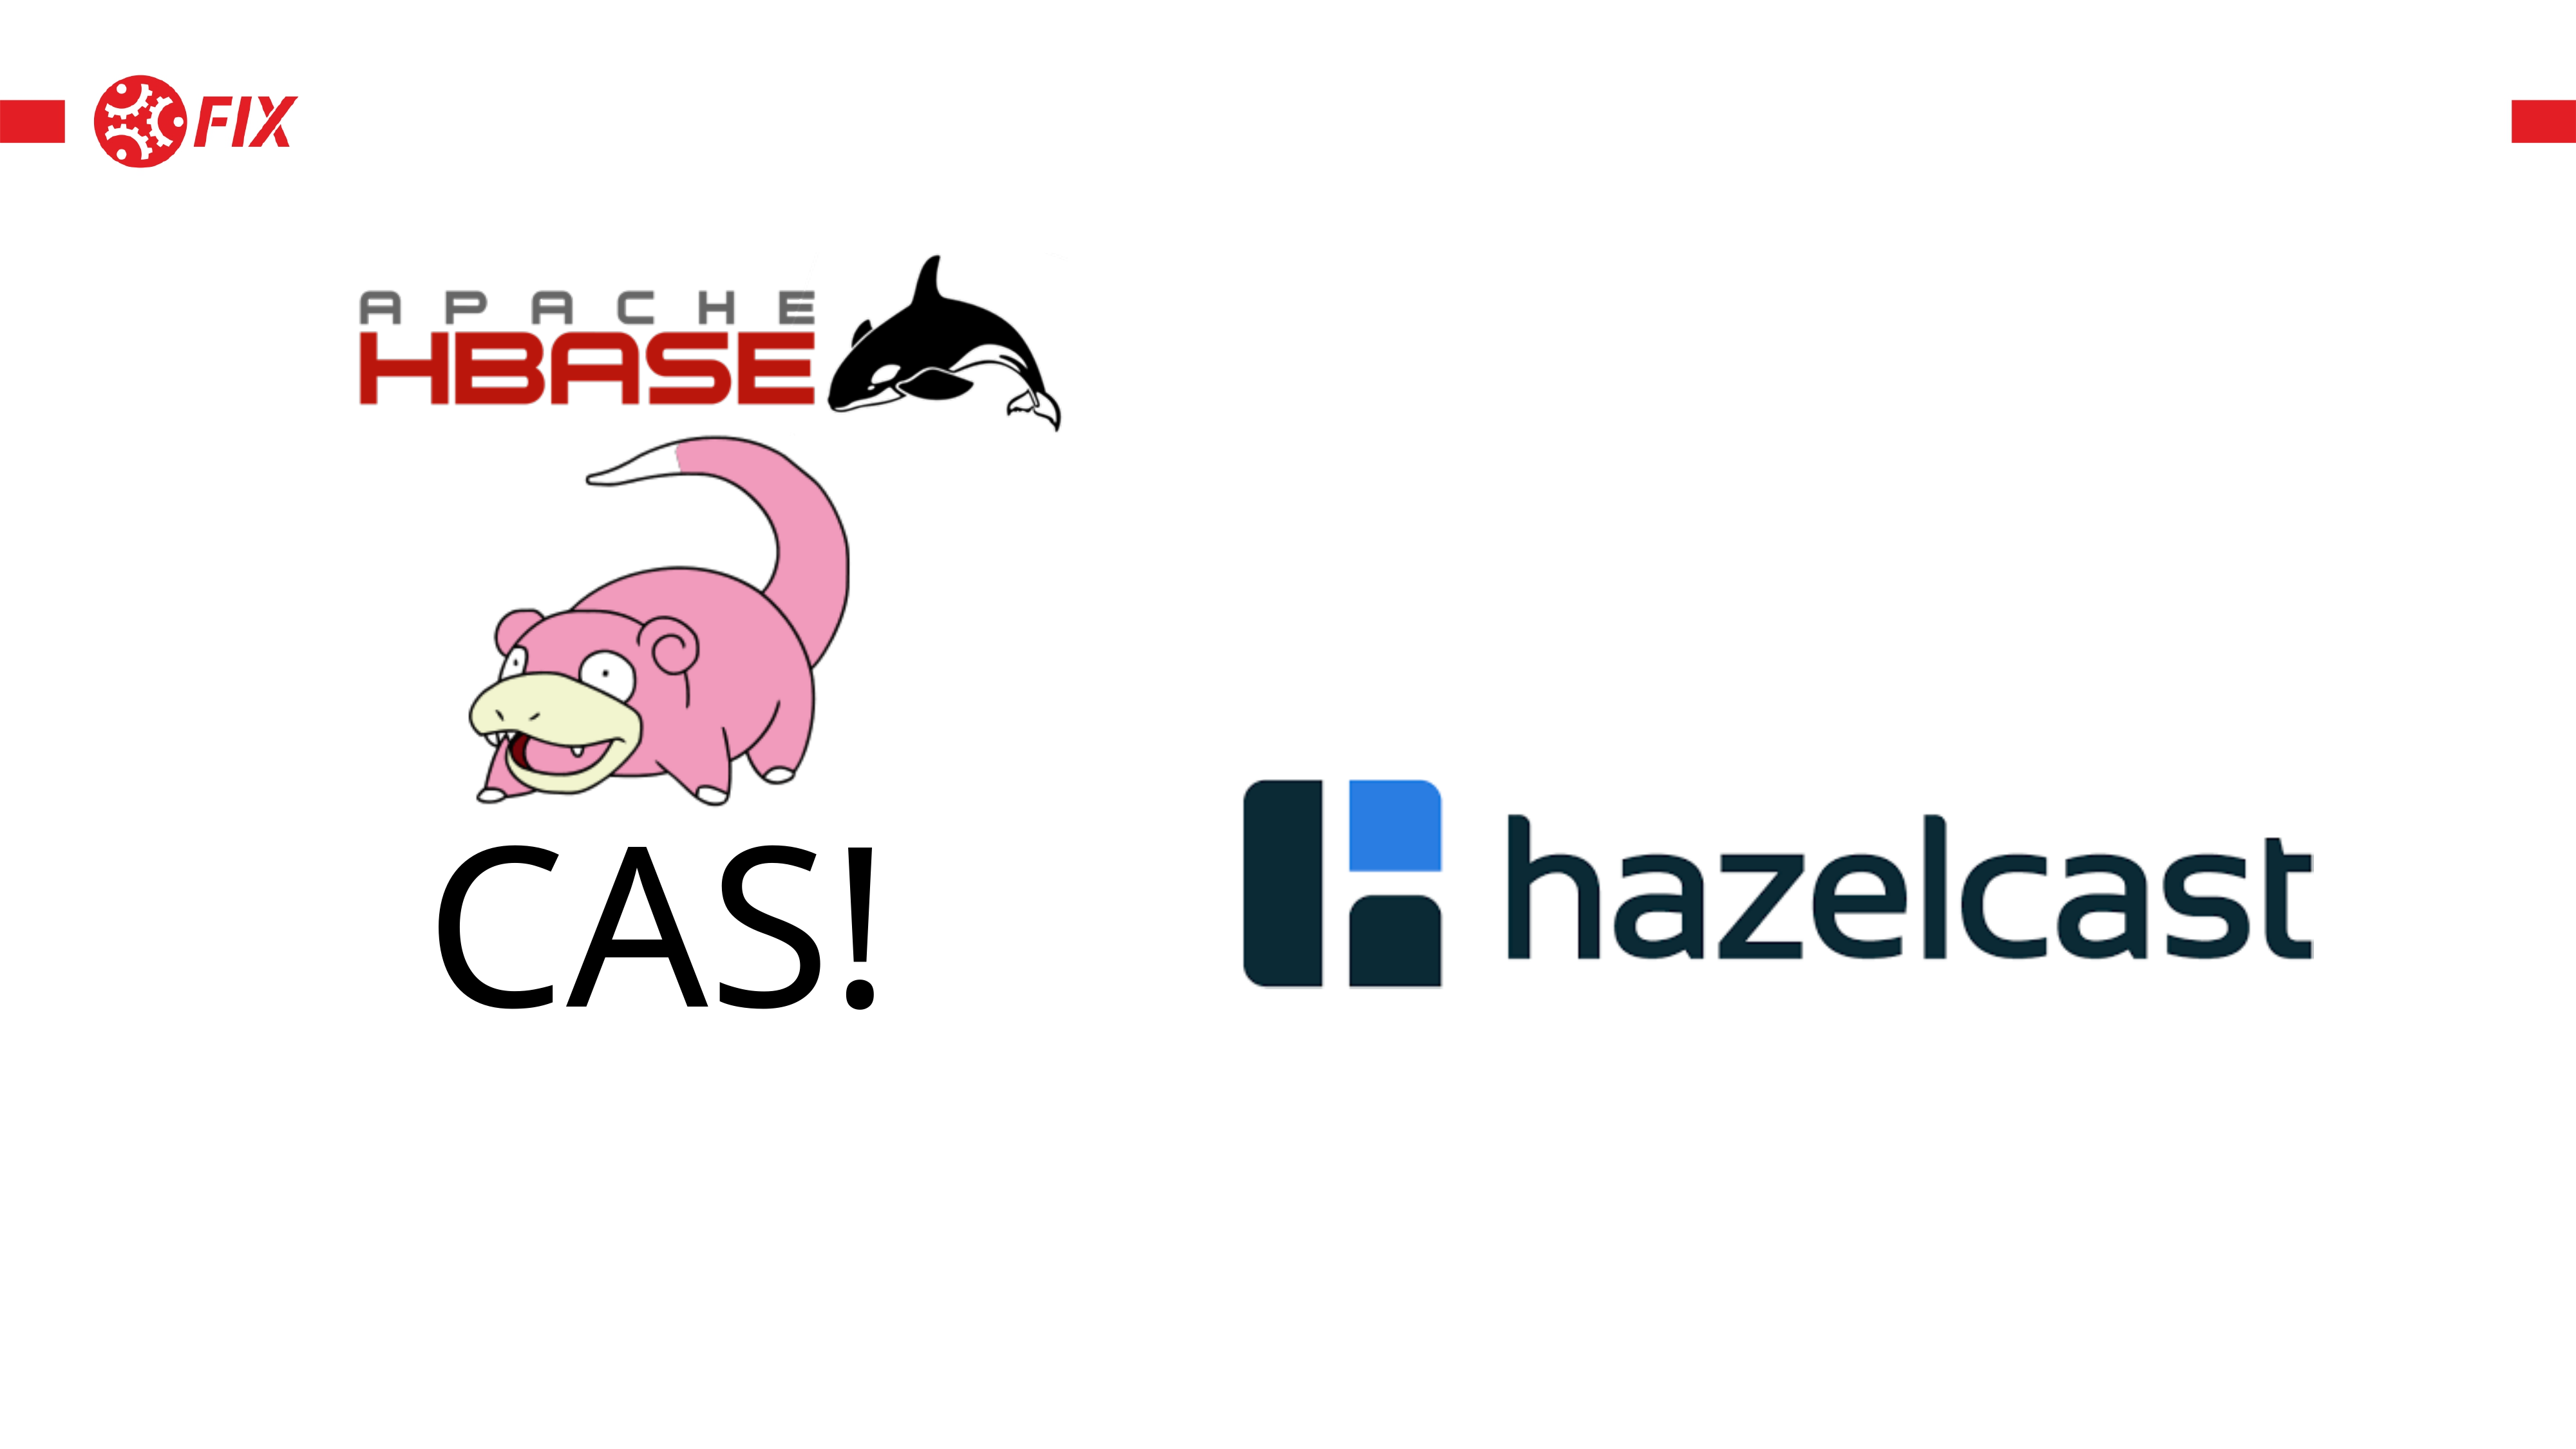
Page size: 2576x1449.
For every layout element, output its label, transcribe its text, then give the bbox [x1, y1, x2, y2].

text_box CAS! [415, 779, 900, 1057]
picture [0, 0, 2576, 1449]
